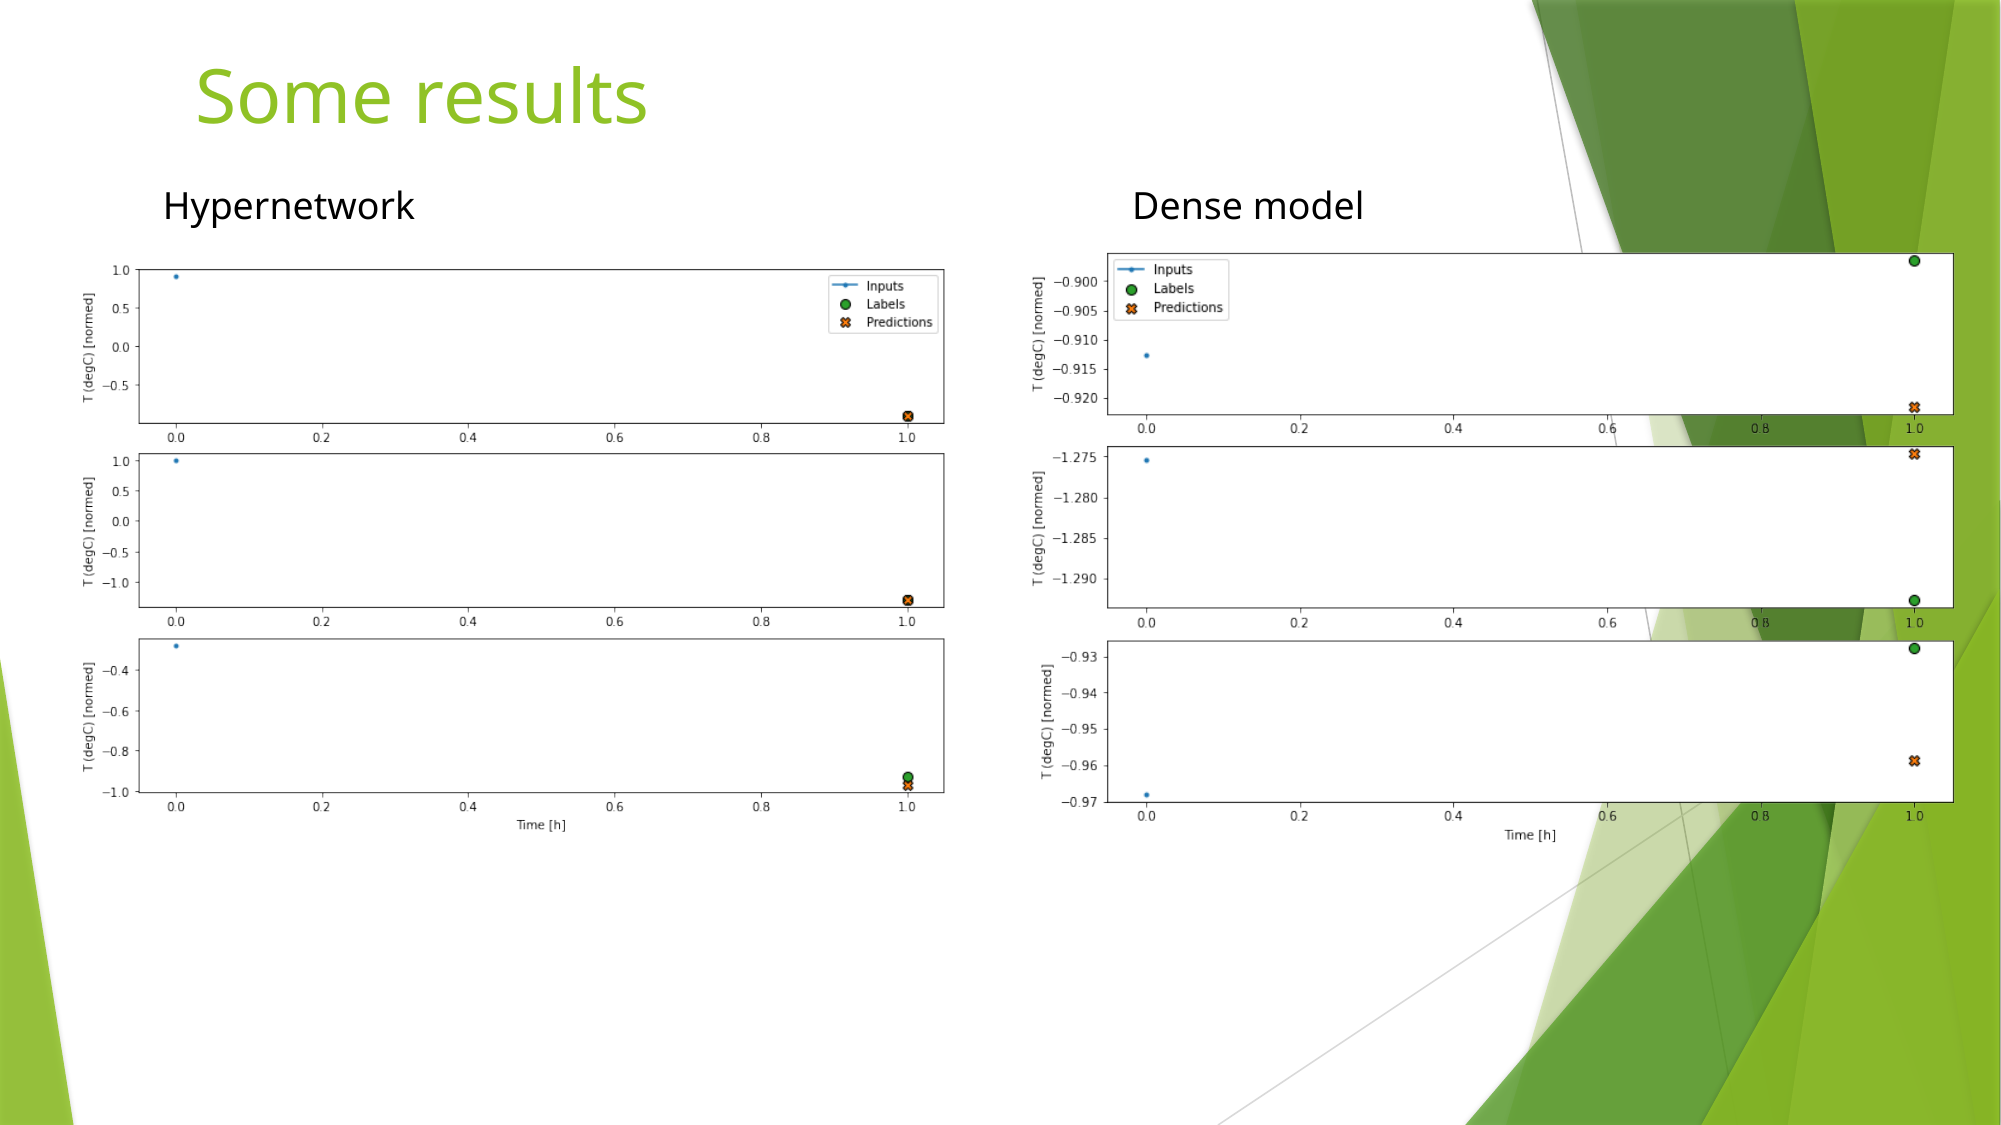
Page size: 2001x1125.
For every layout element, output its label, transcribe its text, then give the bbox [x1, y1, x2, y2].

text_box Dense model [1117, 174, 1380, 235]
picture [75, 257, 952, 838]
title Some results [180, 40, 1591, 258]
text_box Hypernetwork [148, 174, 431, 235]
picture [1024, 244, 1962, 851]
